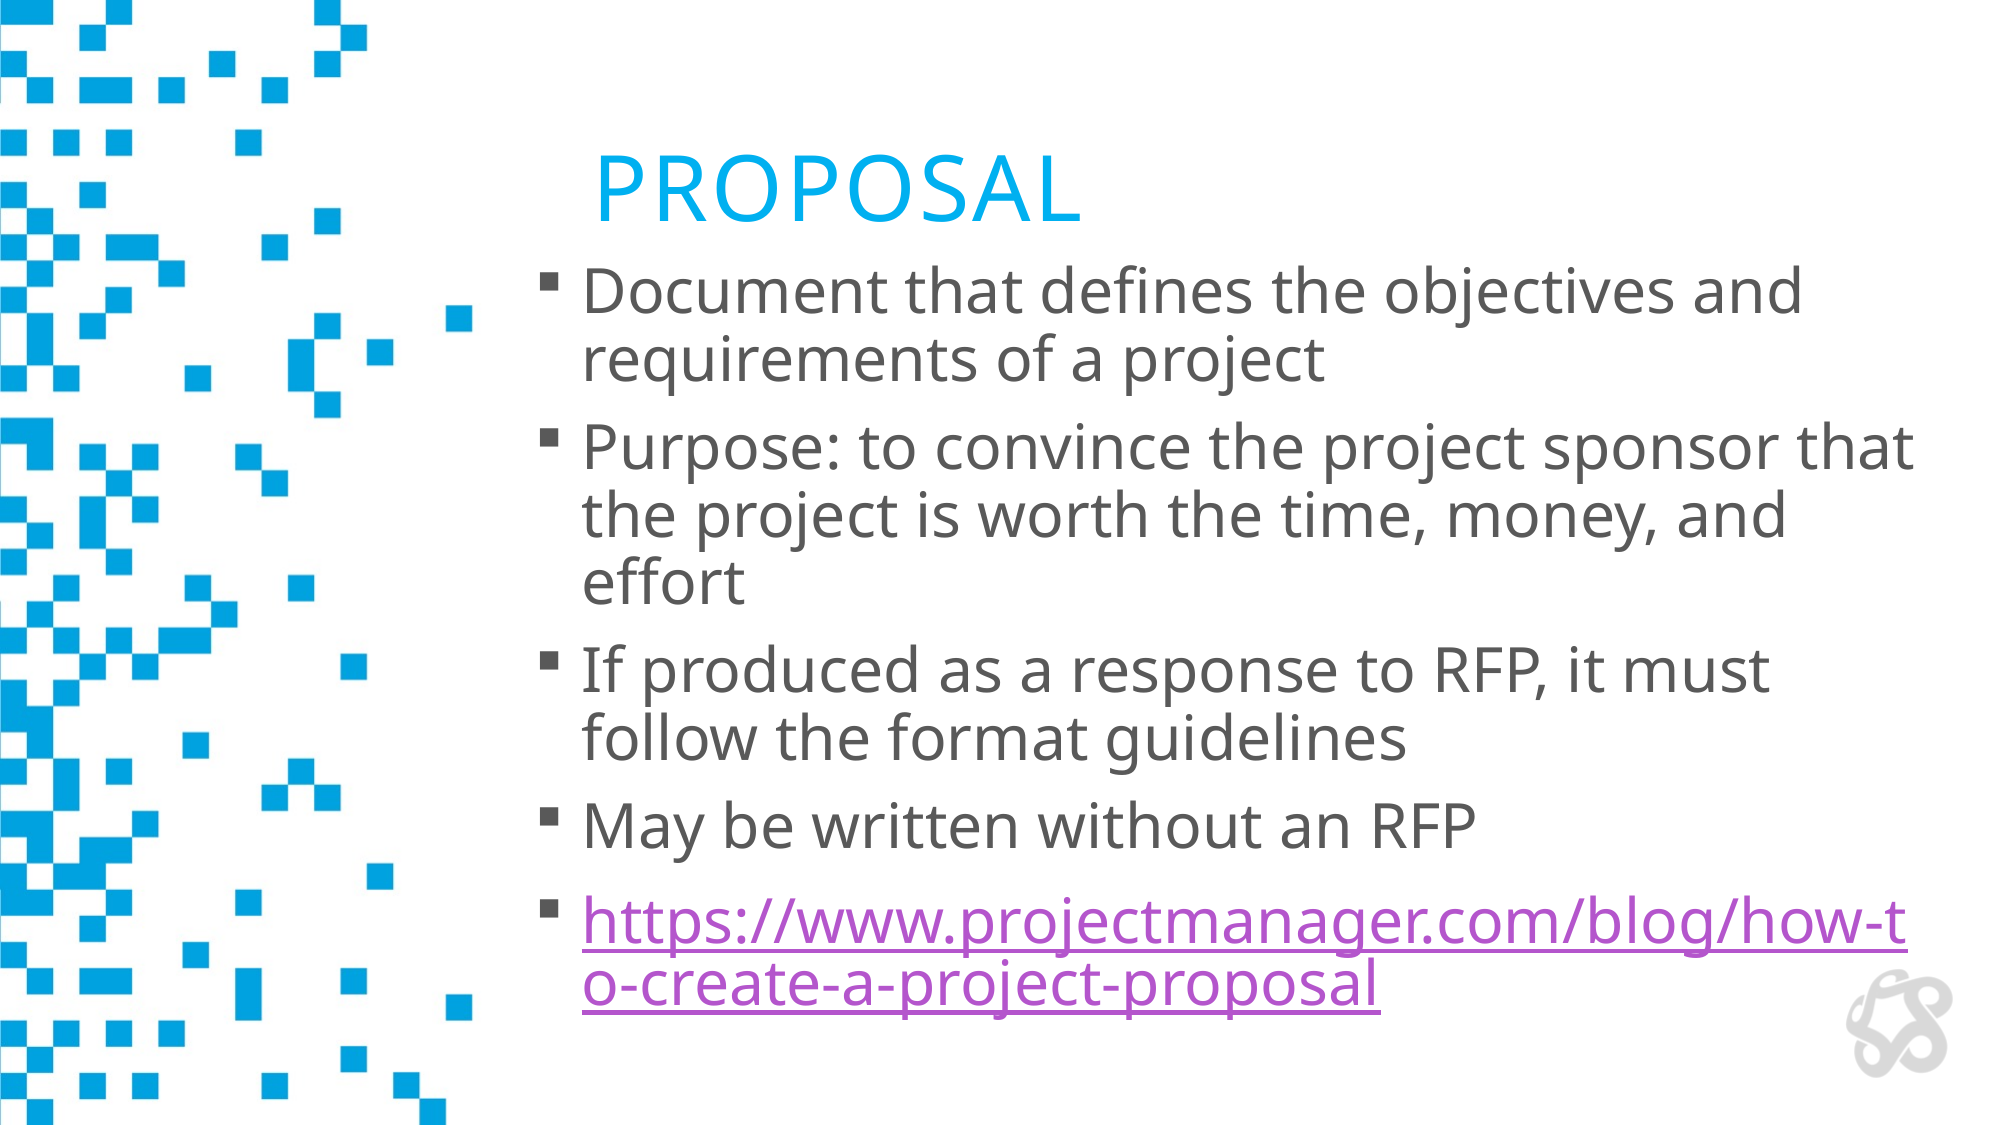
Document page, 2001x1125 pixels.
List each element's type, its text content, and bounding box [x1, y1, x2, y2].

list Document that defines the objectives and requirements of a project Purpose: to convince the project sponsor that the project is worth the time, money, and effort If produced as a response to RFP, it must follow the format guidelines May be written without an RFP https://www.projectmanager.com/blog/how-to-create-a-project-proposal [519, 252, 1961, 972]
picture [0, 0, 2001, 1125]
title Proposal [577, 107, 1875, 249]
